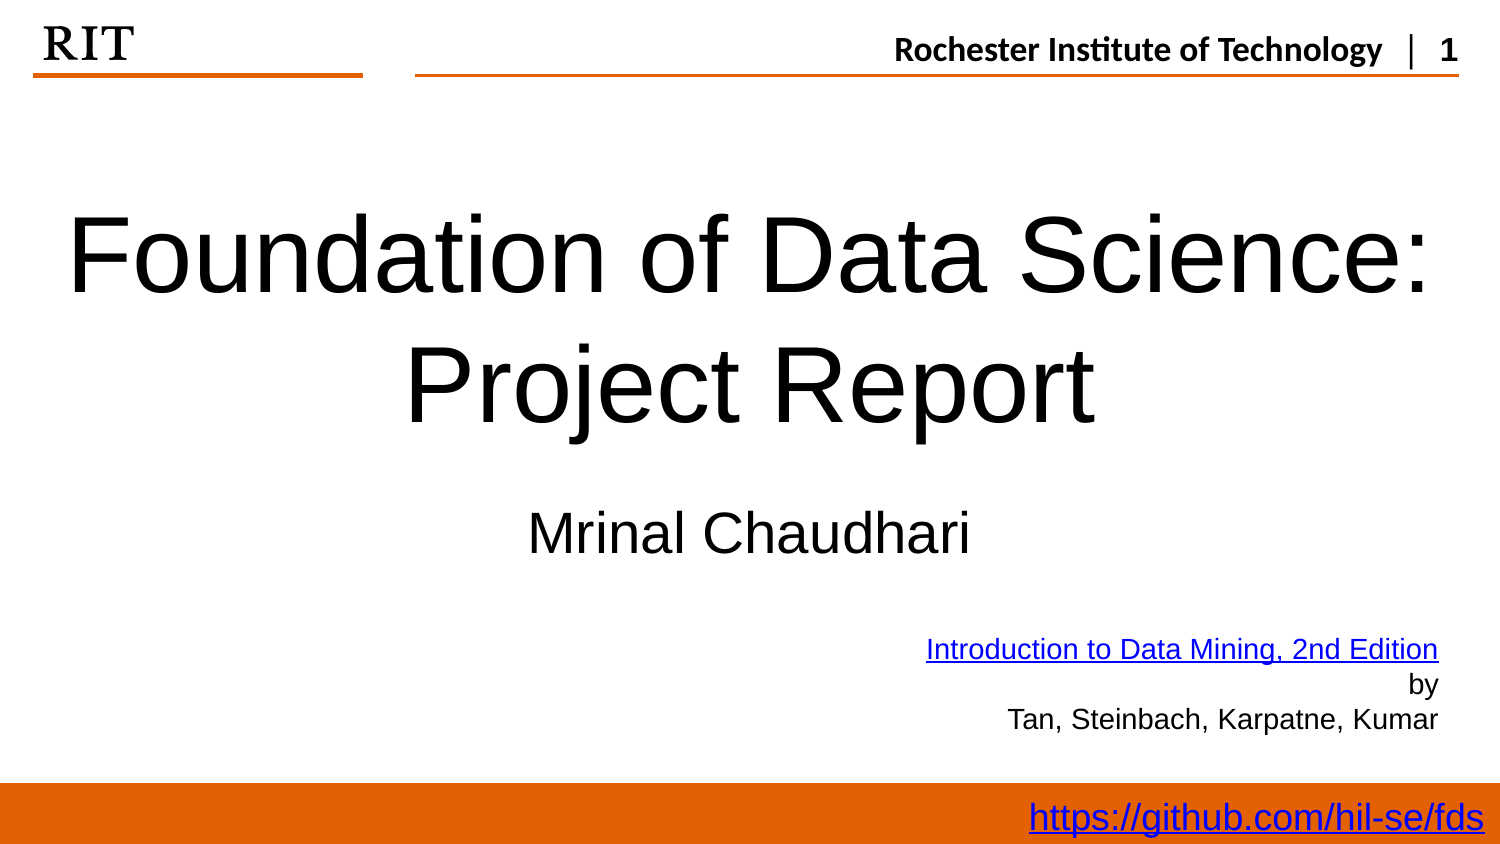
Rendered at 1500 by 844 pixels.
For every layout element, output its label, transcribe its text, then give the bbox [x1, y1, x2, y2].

title Foundation of Data Science: Project Report [51, 122, 1449, 459]
picture [39, 18, 137, 68]
subtitle Mrinal Chaudhari [51, 464, 1449, 595]
text_box Introduction to Data Mining, 2nd Edition by Tan, Steinbach, Karpatne, Kumar [910, 615, 1455, 746]
